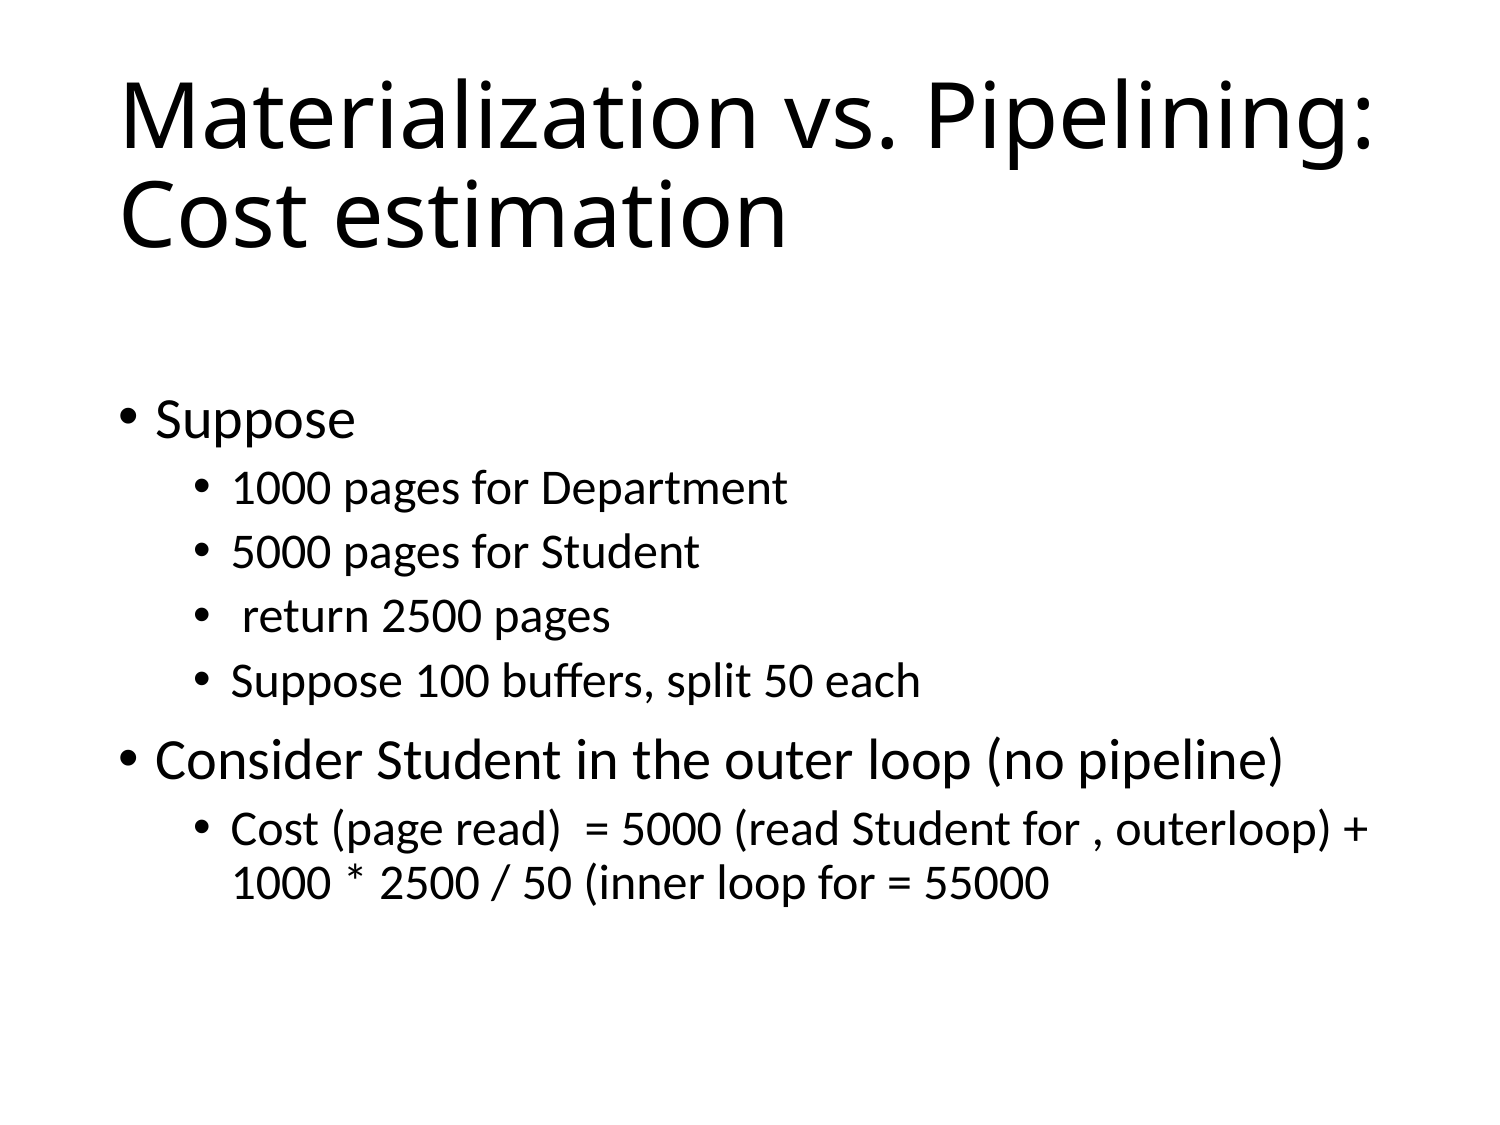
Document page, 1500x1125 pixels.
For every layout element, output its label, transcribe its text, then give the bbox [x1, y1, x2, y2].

title Materialization vs. Pipelining: Cost estimation [103, 59, 1397, 278]
